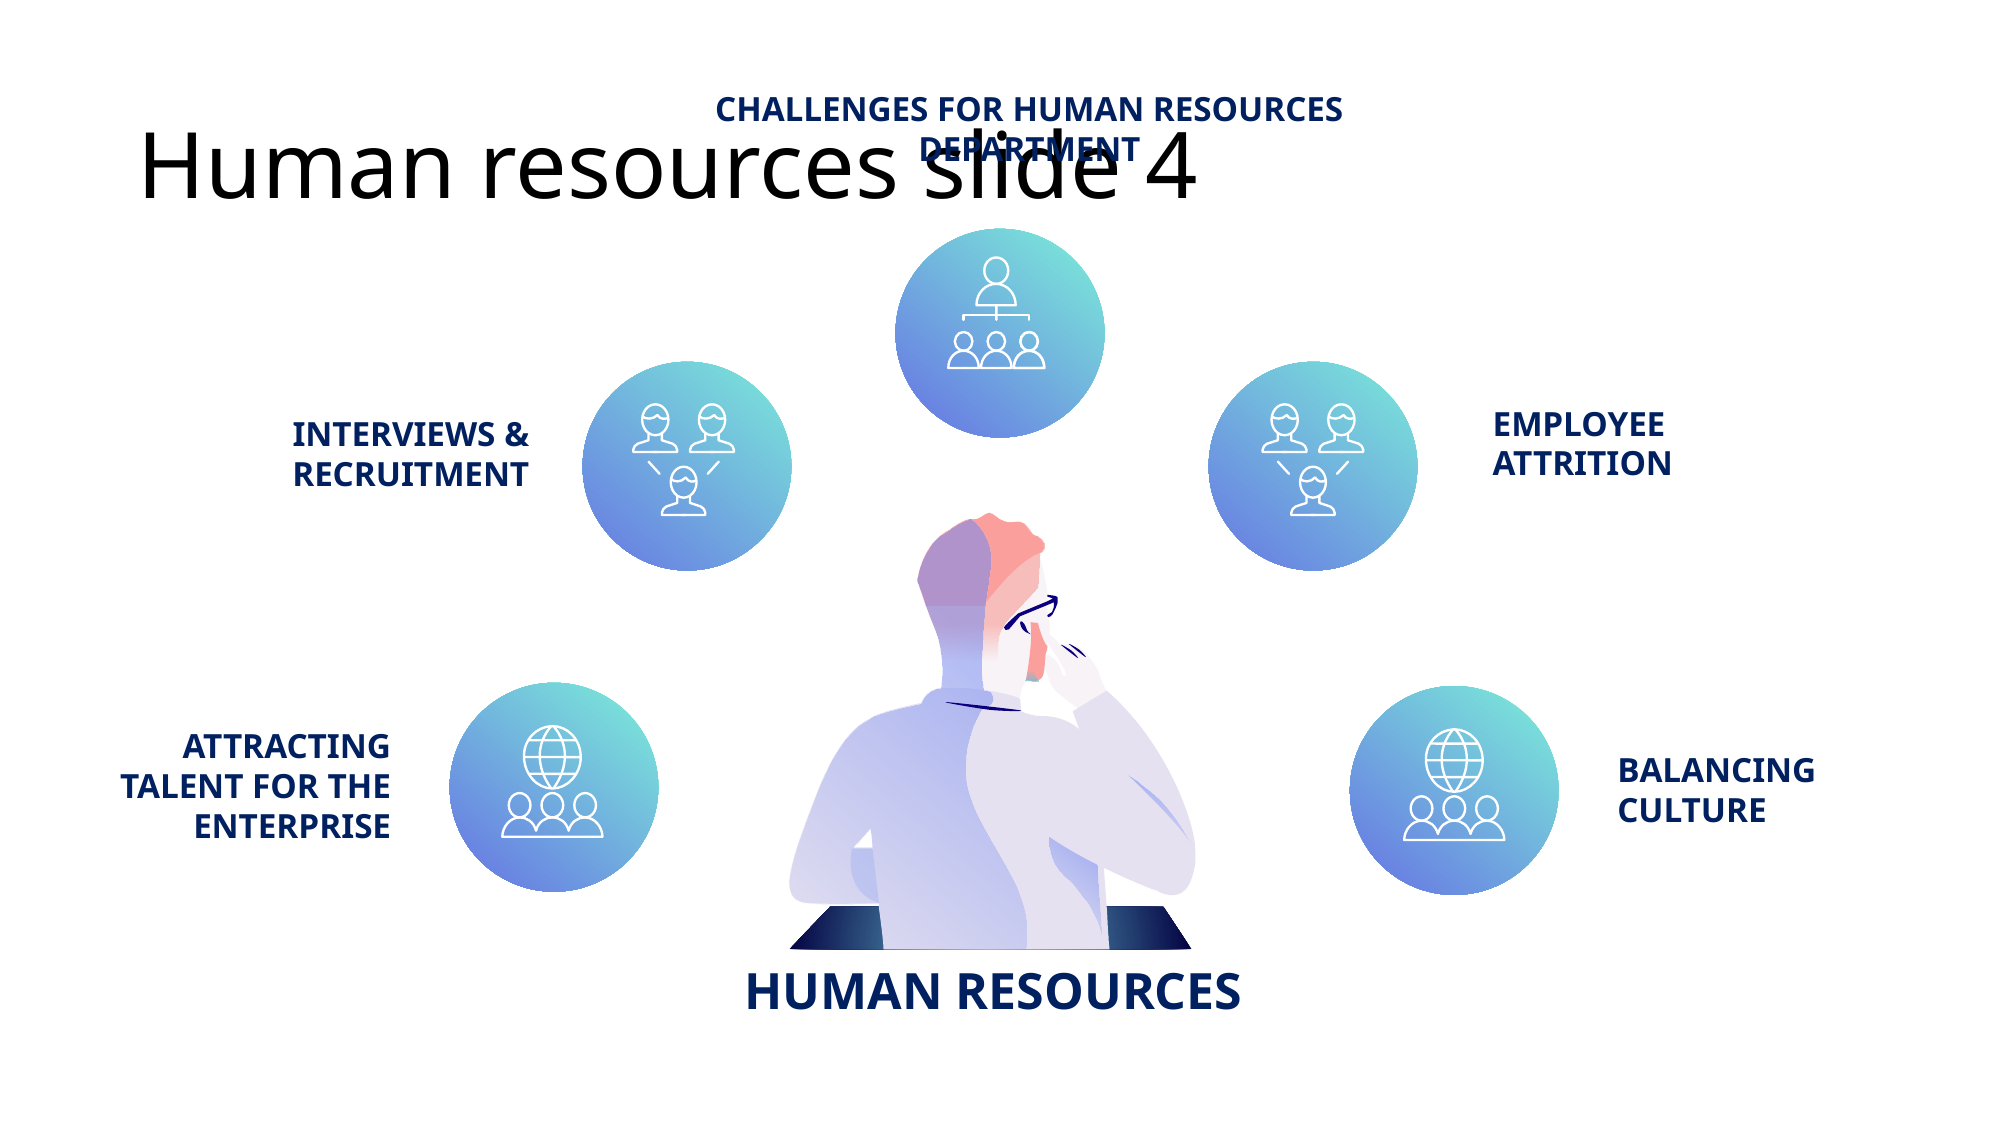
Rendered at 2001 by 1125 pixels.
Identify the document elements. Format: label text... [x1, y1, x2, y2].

text_box CHALLENGES FOR HUMAN RESOURCES DEPARTMENT [648, 88, 1411, 169]
text_box HUMAN RESOURCES [704, 959, 1296, 1020]
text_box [895, 228, 1105, 438]
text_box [781, 512, 1219, 953]
text_box INTERVIEWS & RECRUITMENT [248, 413, 530, 494]
text_box BALANCING CULTURE [1617, 749, 1879, 830]
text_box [572, 351, 802, 581]
text_box ATTRACTING TALENT FOR THE ENTERPRISE [91, 725, 392, 845]
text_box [1198, 351, 1428, 581]
text_box EMPLOYEE ATTRITION [1492, 402, 1755, 483]
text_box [449, 682, 659, 892]
title Human resources slide 4 [137, 59, 1863, 278]
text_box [1349, 686, 1559, 895]
